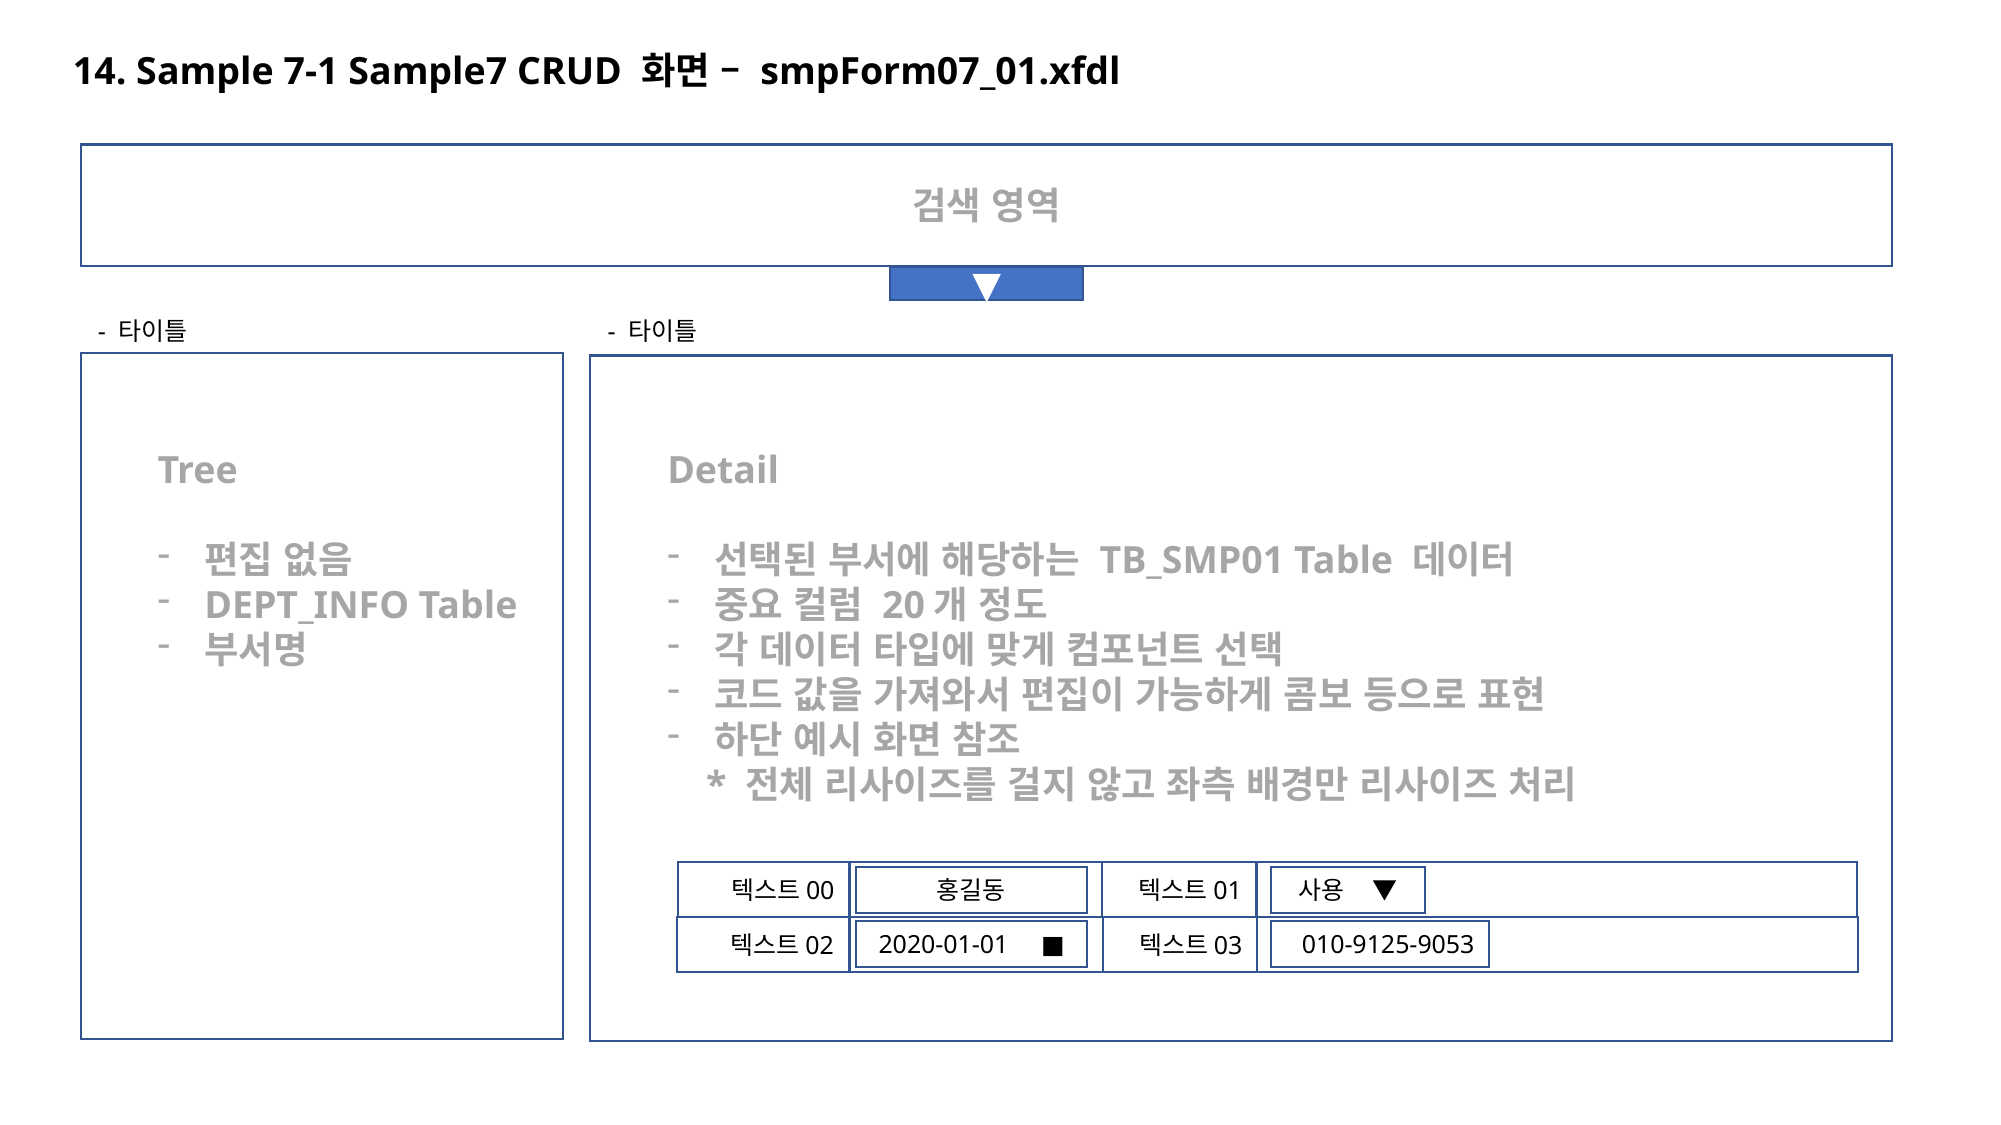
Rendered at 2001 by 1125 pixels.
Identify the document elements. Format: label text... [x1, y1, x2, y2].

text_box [589, 355, 1893, 1042]
text_box - 타이틀 [592, 308, 712, 353]
text_box Tree 편집 없음 DEPT_INFO Table 부서명 [142, 438, 539, 679]
text_box [80, 352, 564, 1040]
text_box - 타이틀 [83, 308, 203, 352]
text_box 14. Sample 7-1 Sample7 CRUD 화면 – smpForm07_01.xfdl [58, 39, 1338, 100]
text_box 검색 영역 [80, 143, 1893, 267]
text_box ▼ [889, 266, 1084, 301]
